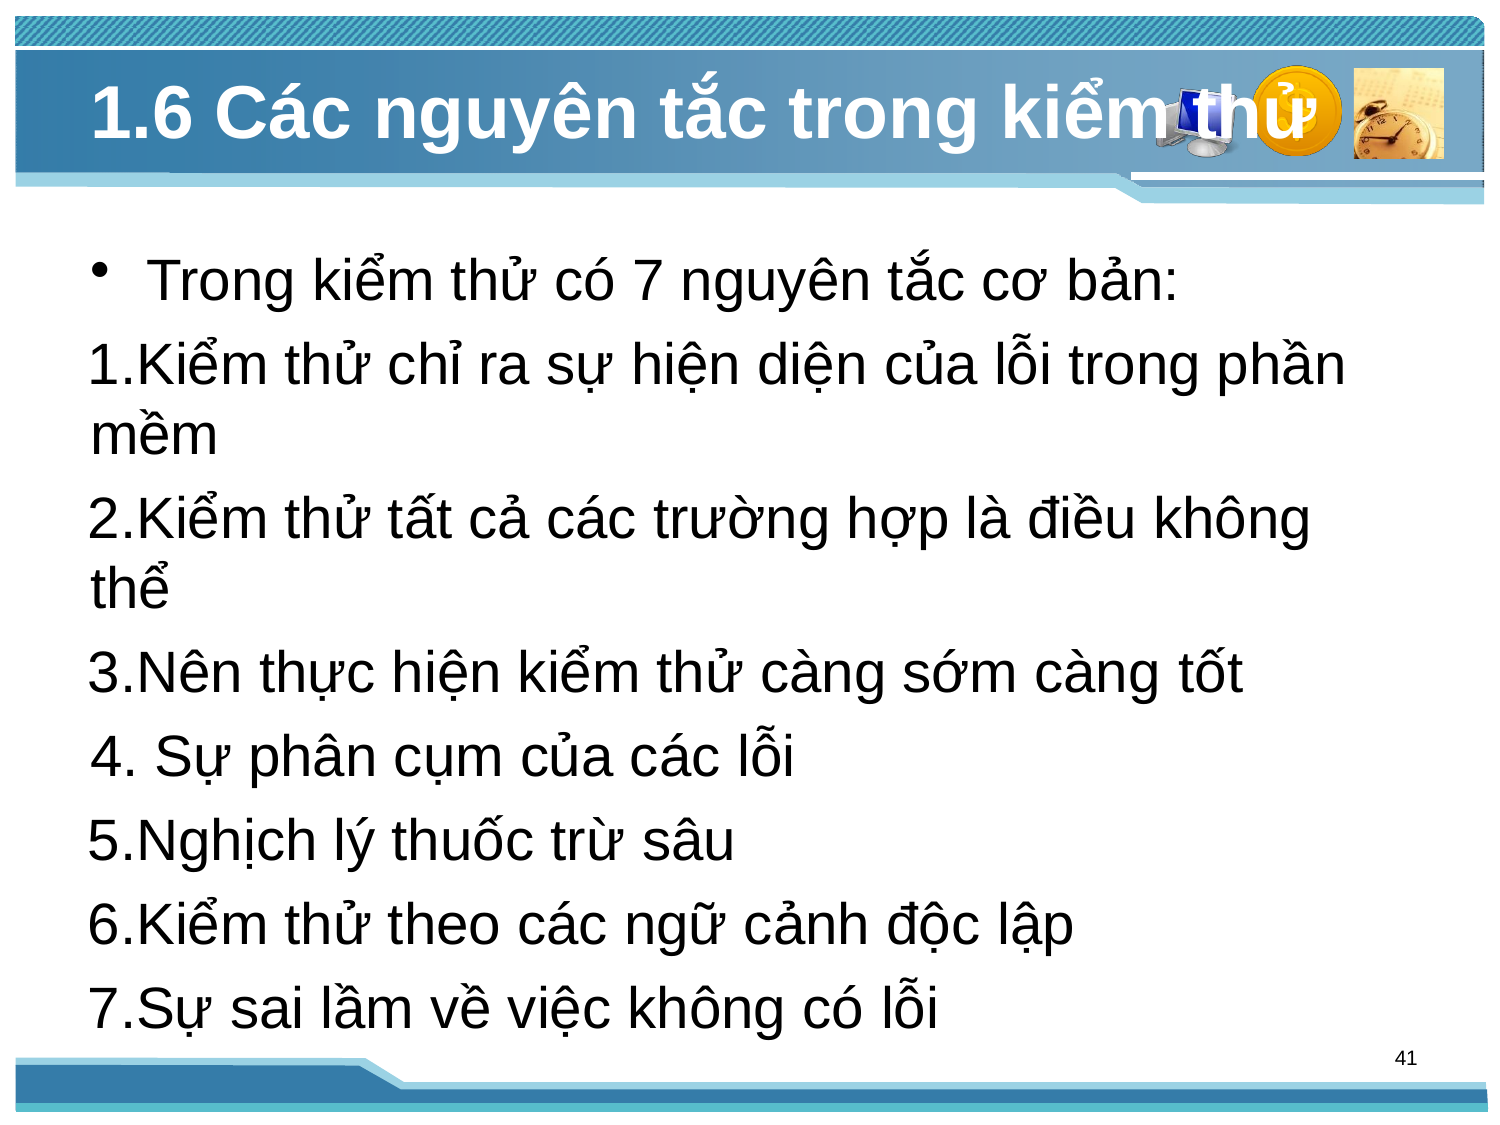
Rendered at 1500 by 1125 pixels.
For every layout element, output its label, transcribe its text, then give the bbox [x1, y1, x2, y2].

picture [1322, 180, 1485, 188]
picture [15, 16, 1485, 46]
picture [15, 50, 1485, 188]
text_box Trong kiểm thử có 7 nguyên tắc cơ bản: Kiểm thử chỉ ra sự hiện diện của lỗi trong phần mềm Kiểm thử tất cả các trường hợp là điều không thể Nên thực hiện kiểm thử càng sớm càng tốt Sự phân cụm của các lỗi Nghịch lý thuốc trừ sâu Kiểm thử theo các ngữ cảnh độc lập Sự sai lầm về việc không có lỗi [87, 225, 1435, 1040]
slide_number 41 [1390, 1044, 1422, 1125]
title 1.6 Các nguyên tắc trong kiểm thử [87, 61, 1322, 225]
